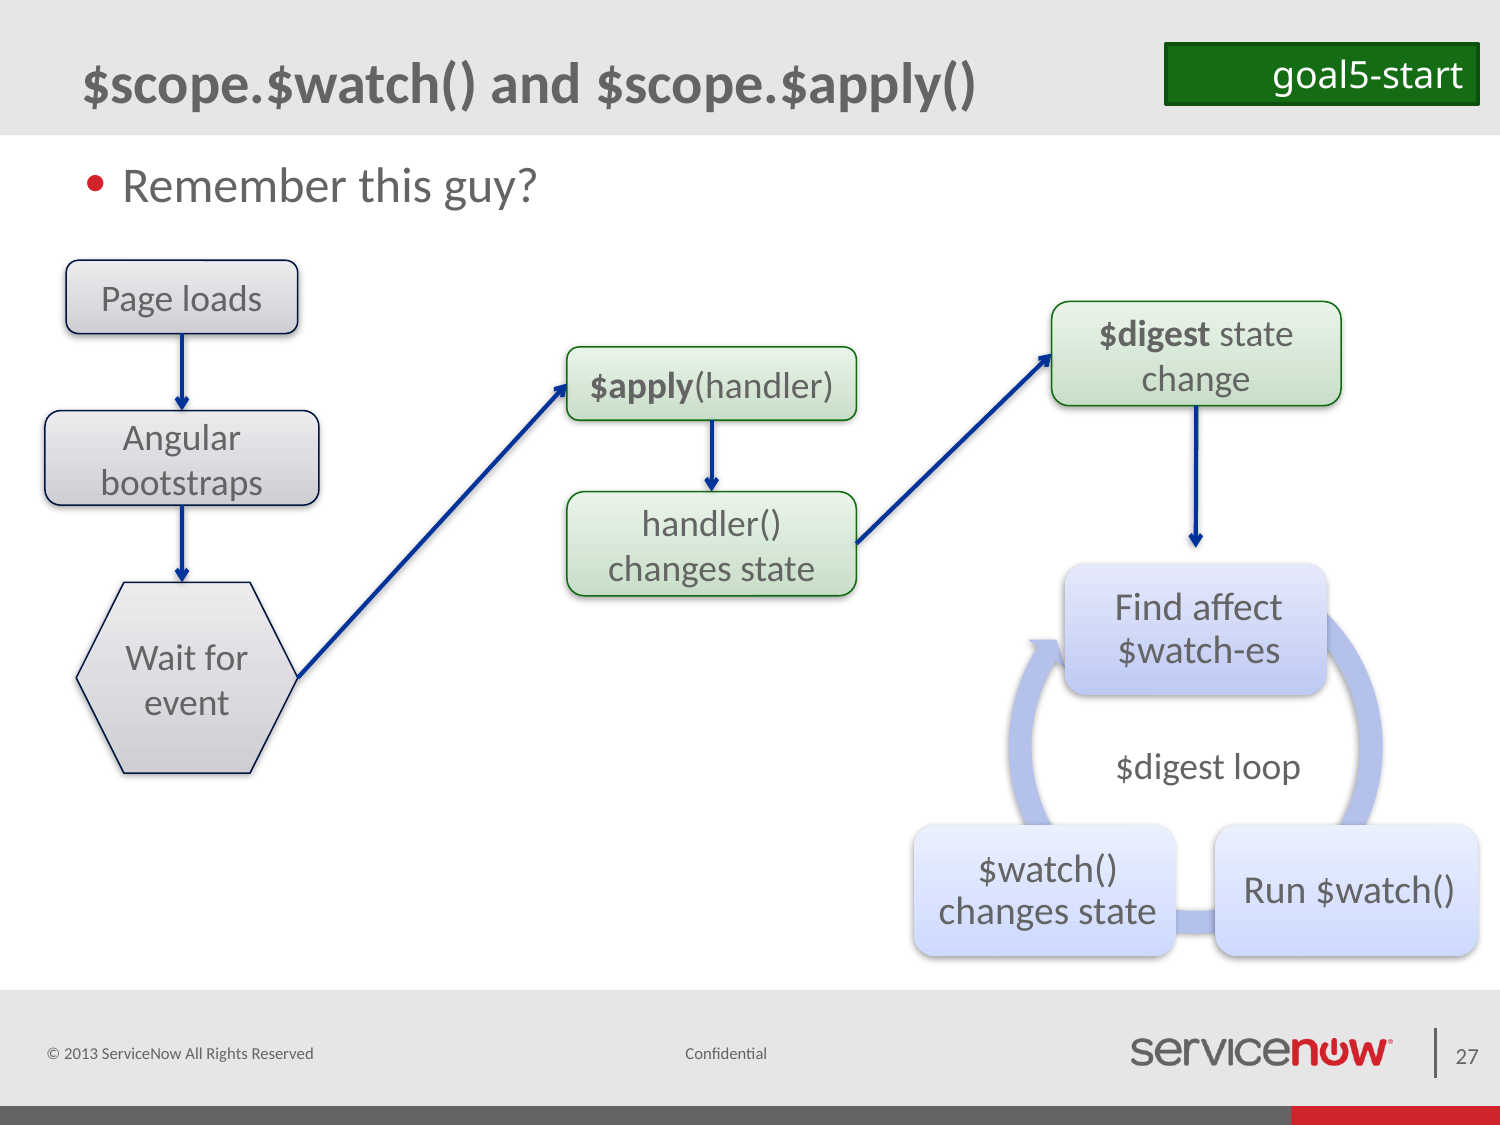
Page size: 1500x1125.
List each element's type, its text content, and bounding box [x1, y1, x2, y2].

picture [1129, 1035, 1395, 1068]
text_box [856, 353, 1052, 544]
text_box $digest state change [1050, 300, 1342, 407]
slide_number 27 [1435, 1025, 1500, 1086]
text_box goal5-start [1164, 42, 1480, 106]
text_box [900, 563, 1491, 957]
footer © 2013 ServiceNow All Rights Reserved [31, 1022, 507, 1083]
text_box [297, 383, 568, 678]
text_box Wait for event [75, 581, 295, 774]
text_box Page loads [65, 259, 299, 335]
text_box handler() changes state [573, 490, 858, 597]
text_box Angular bootstraps [44, 409, 292, 506]
list Remember this guy? [70, 145, 1420, 562]
title $scope.$watch() and $scope.$apply() [66, 0, 1417, 123]
text_box $apply(handler) [566, 346, 856, 422]
list Remember this guy? [70, 411, 1420, 971]
